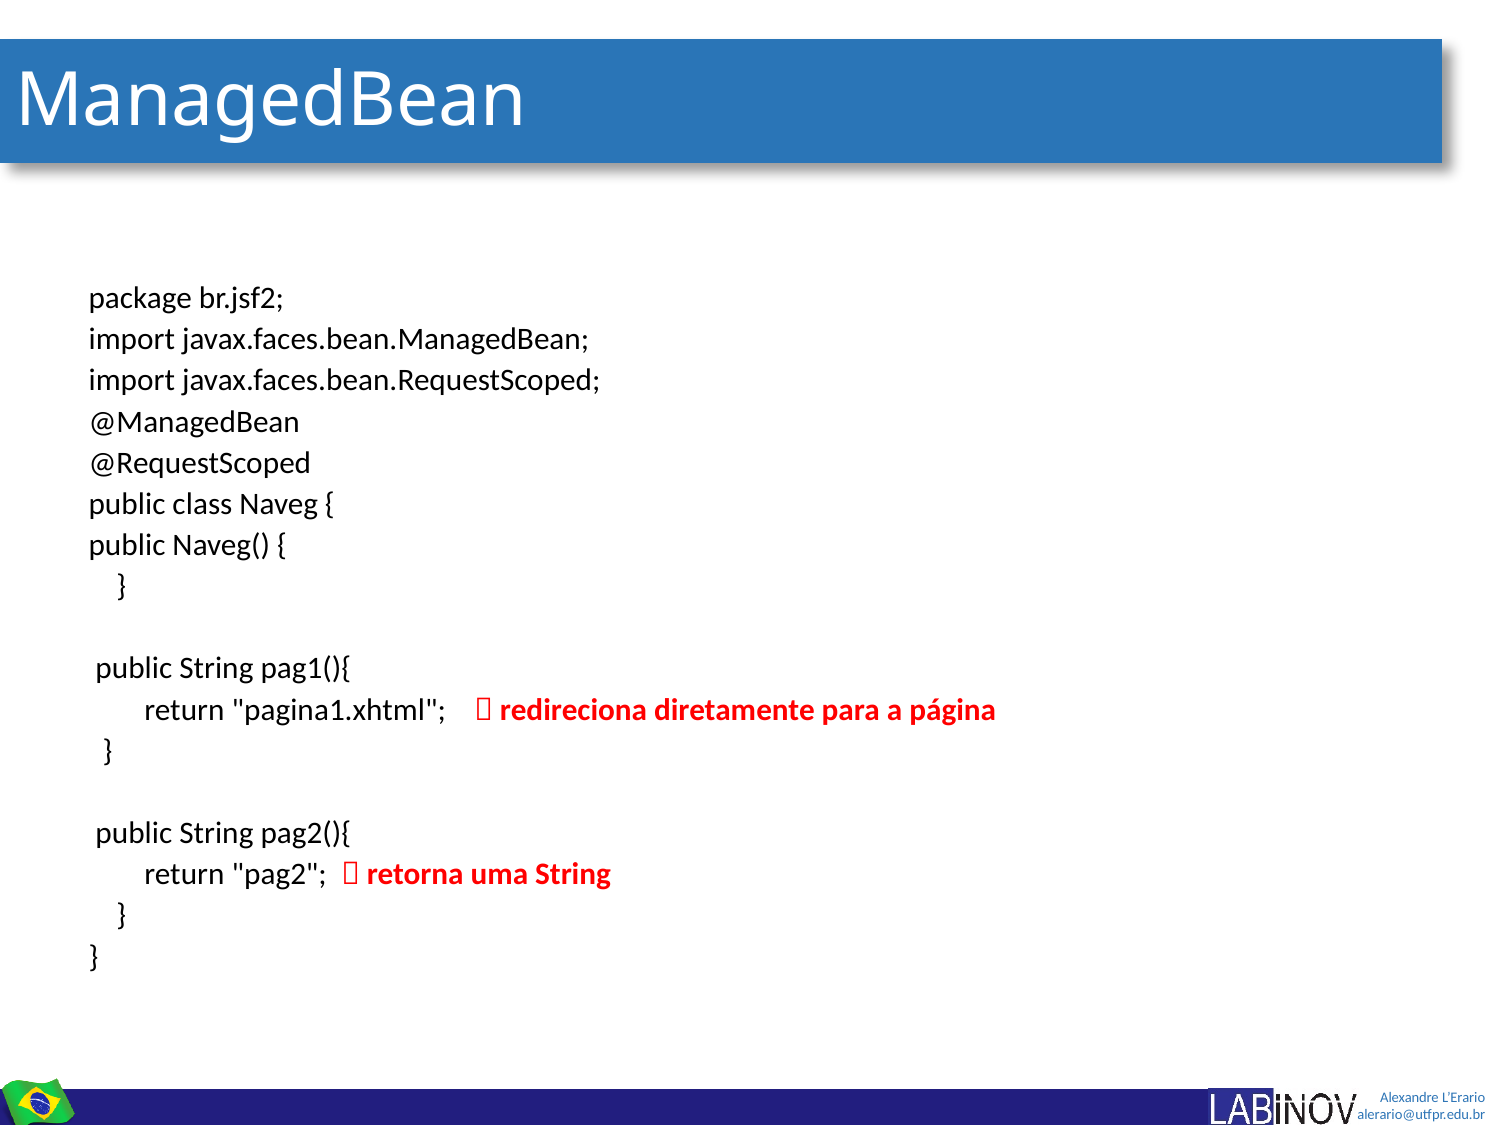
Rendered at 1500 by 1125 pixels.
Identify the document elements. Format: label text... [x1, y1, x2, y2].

title ManagedBean [0, 39, 1442, 163]
list package br.jsf2; import javax.faces.bean.ManagedBean; import javax.faces.bean.RequestScoped; @ManagedBean @RequestScoped public class Naveg { public Naveg() { } public String pag1(){ return "pagina1.xhtml";  redireciona diretamente para a página } public String pag2(){ return "pag2";  retorna uma String } } [73, 273, 1376, 988]
picture [1208, 1088, 1359, 1125]
picture [0, 1056, 76, 1125]
